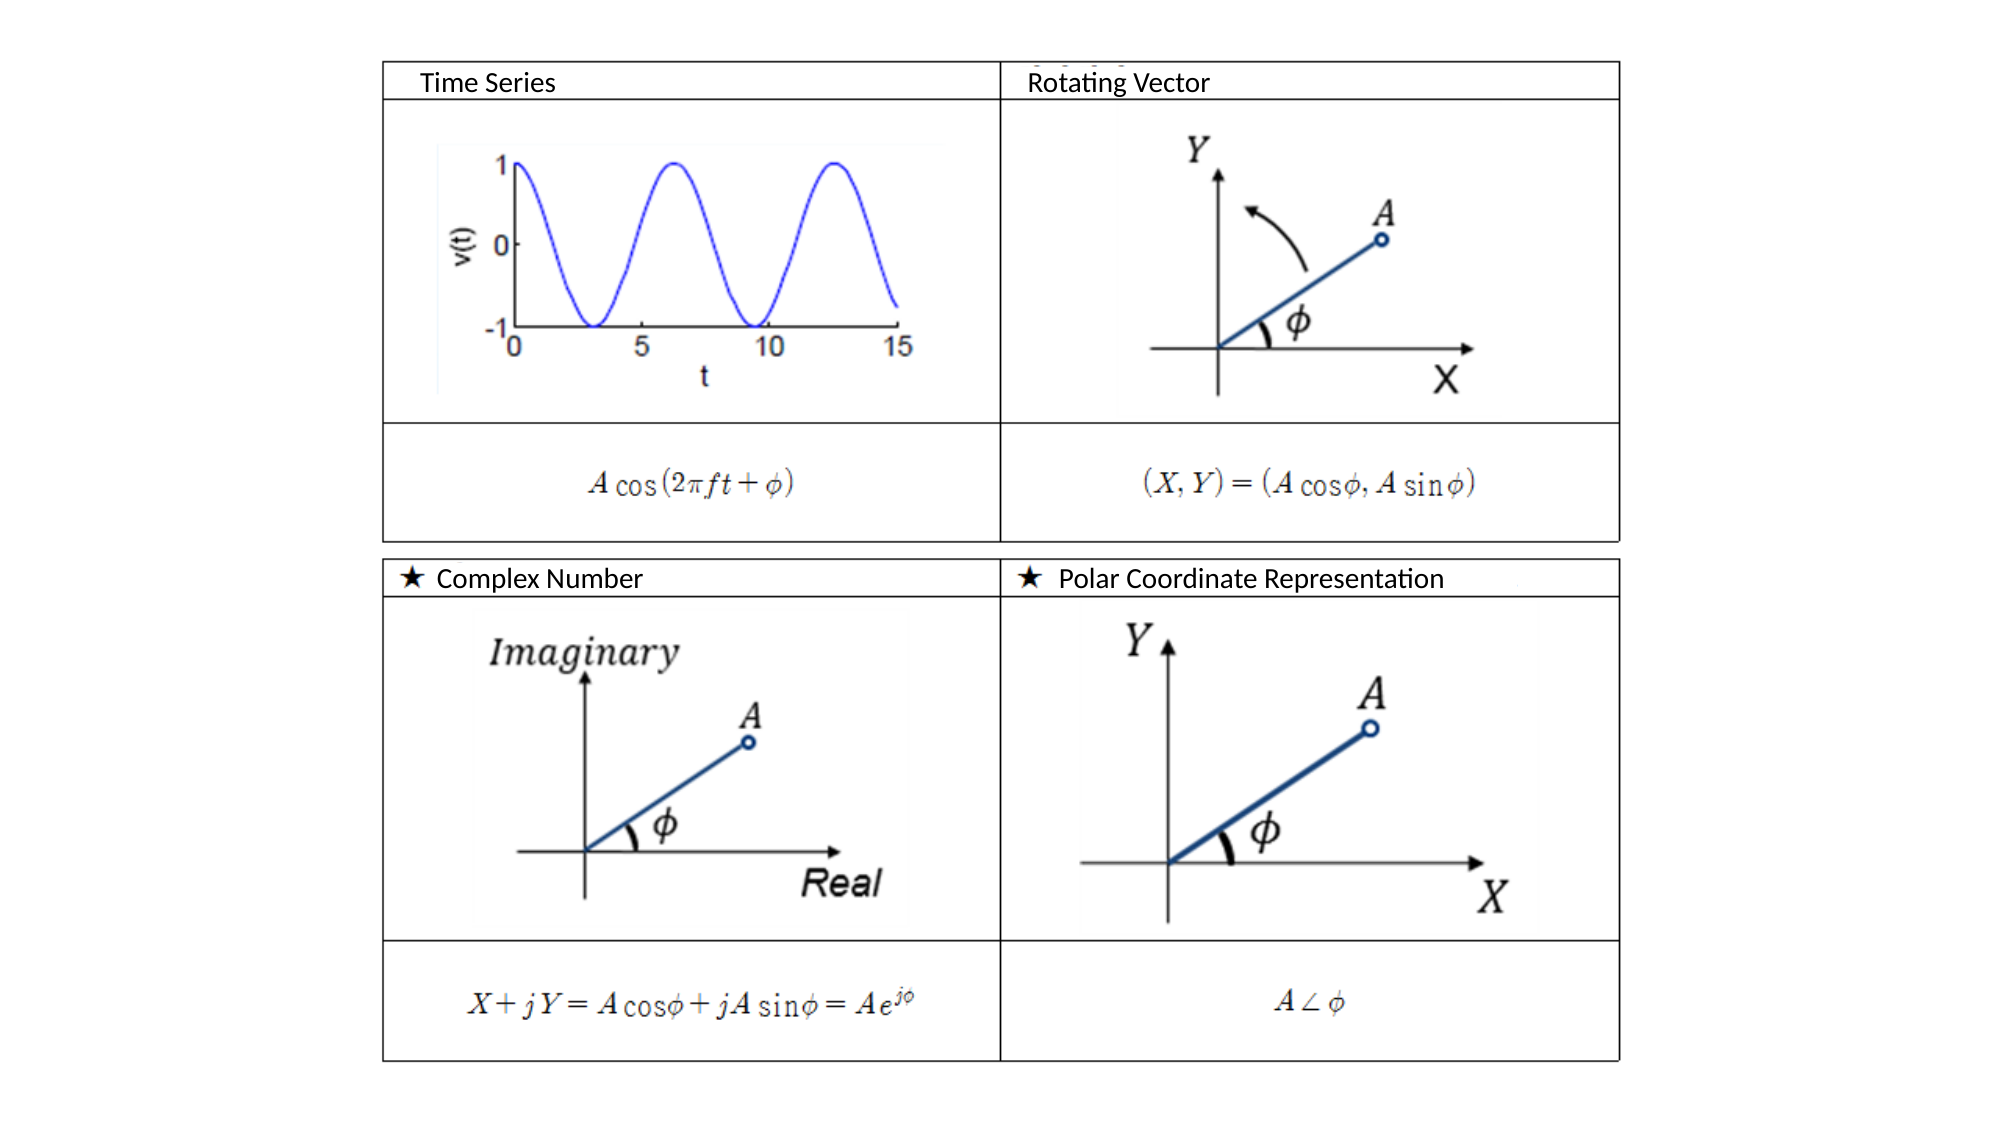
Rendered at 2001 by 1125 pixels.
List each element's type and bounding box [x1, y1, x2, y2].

picture [370, 55, 1630, 1070]
